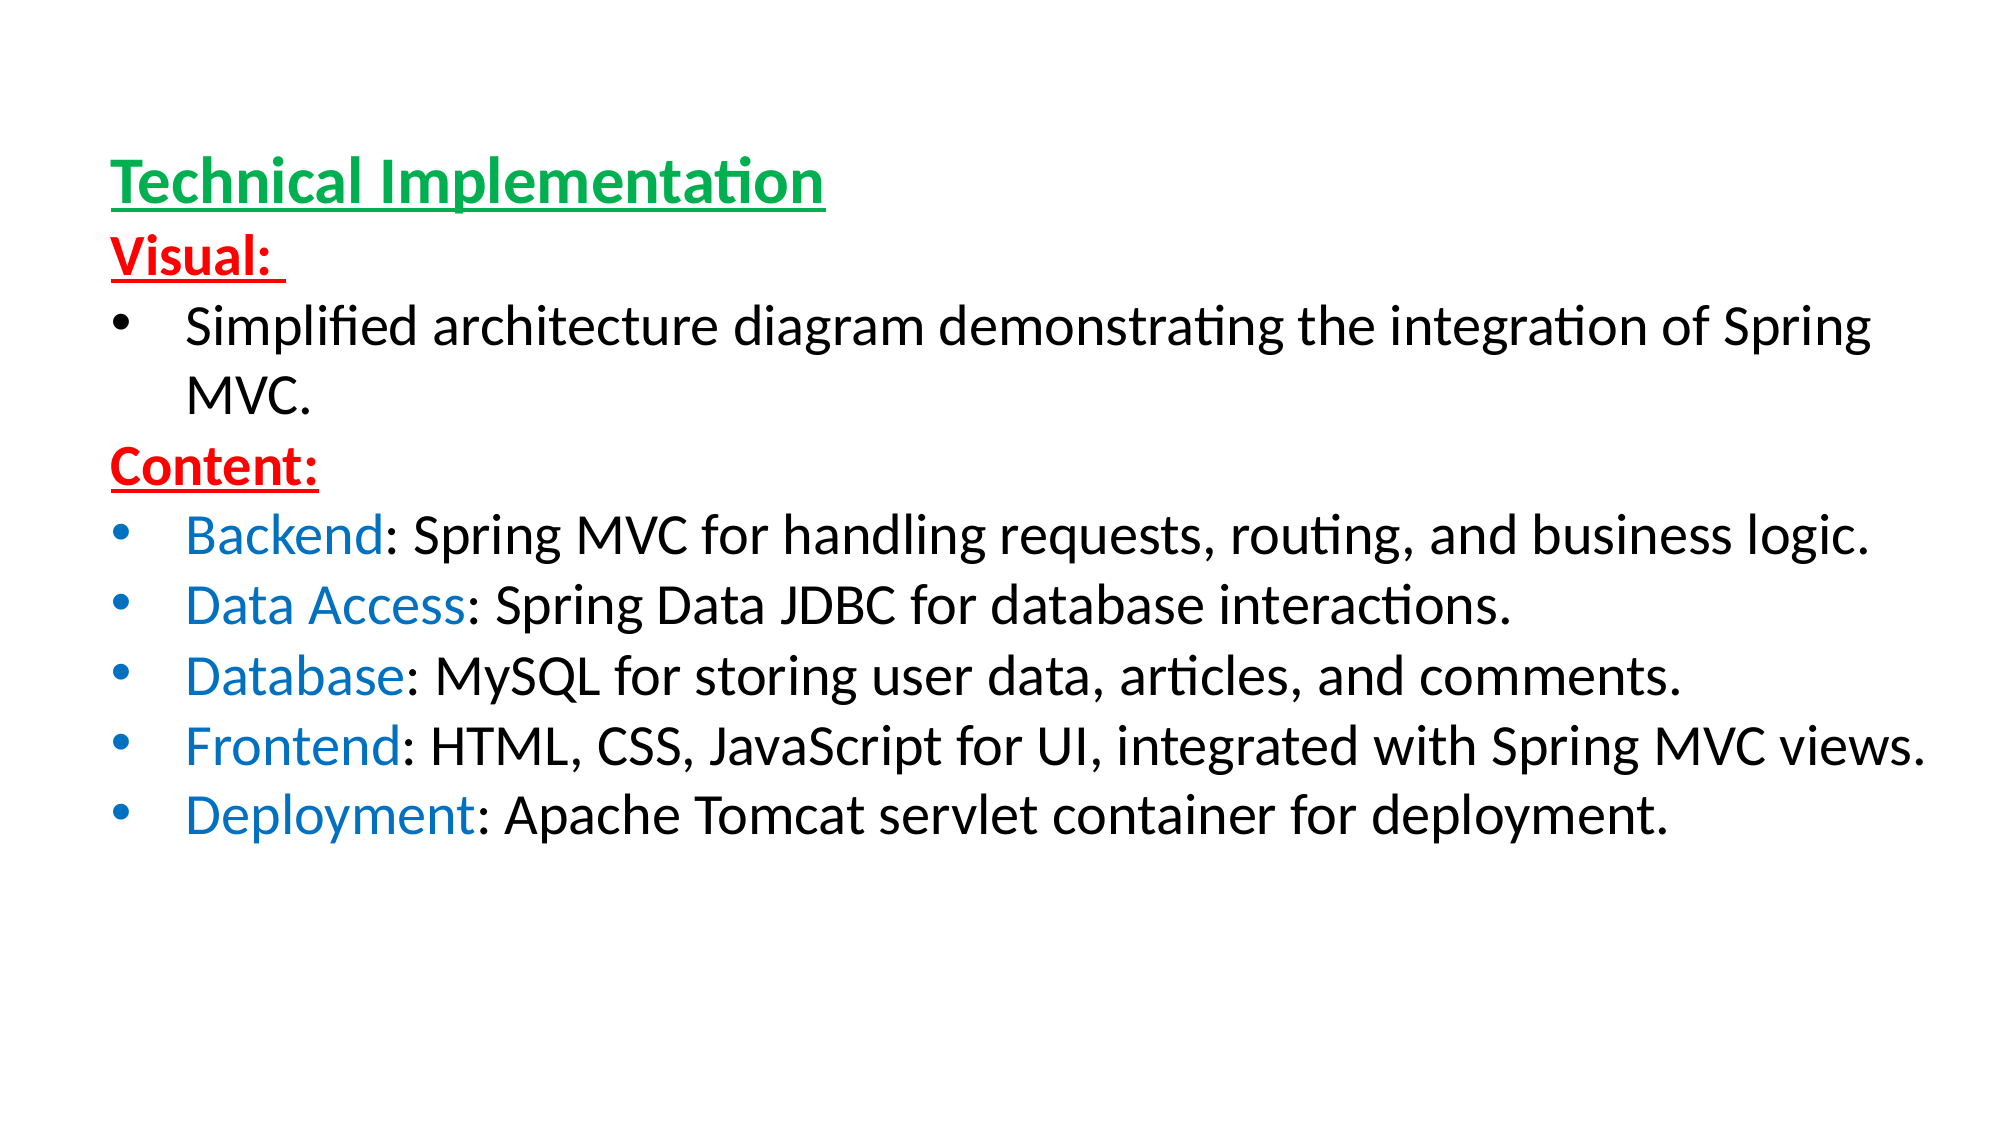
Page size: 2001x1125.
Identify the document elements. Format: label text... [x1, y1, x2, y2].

text_box Technical Implementation Visual: Simplified architecture diagram demonstrating the integration of Spring MVC. Content: Backend: Spring MVC for handling requests, routing, and business logic. Data Access: Spring Data JDBC for database interactions. Database: MySQL for storing user data, articles, and comments. Frontend: HTML, CSS, JavaScript for UI, integrated with Spring MVC views. Deployment: Apache Tomcat servlet container for deployment. [96, 129, 2000, 854]
